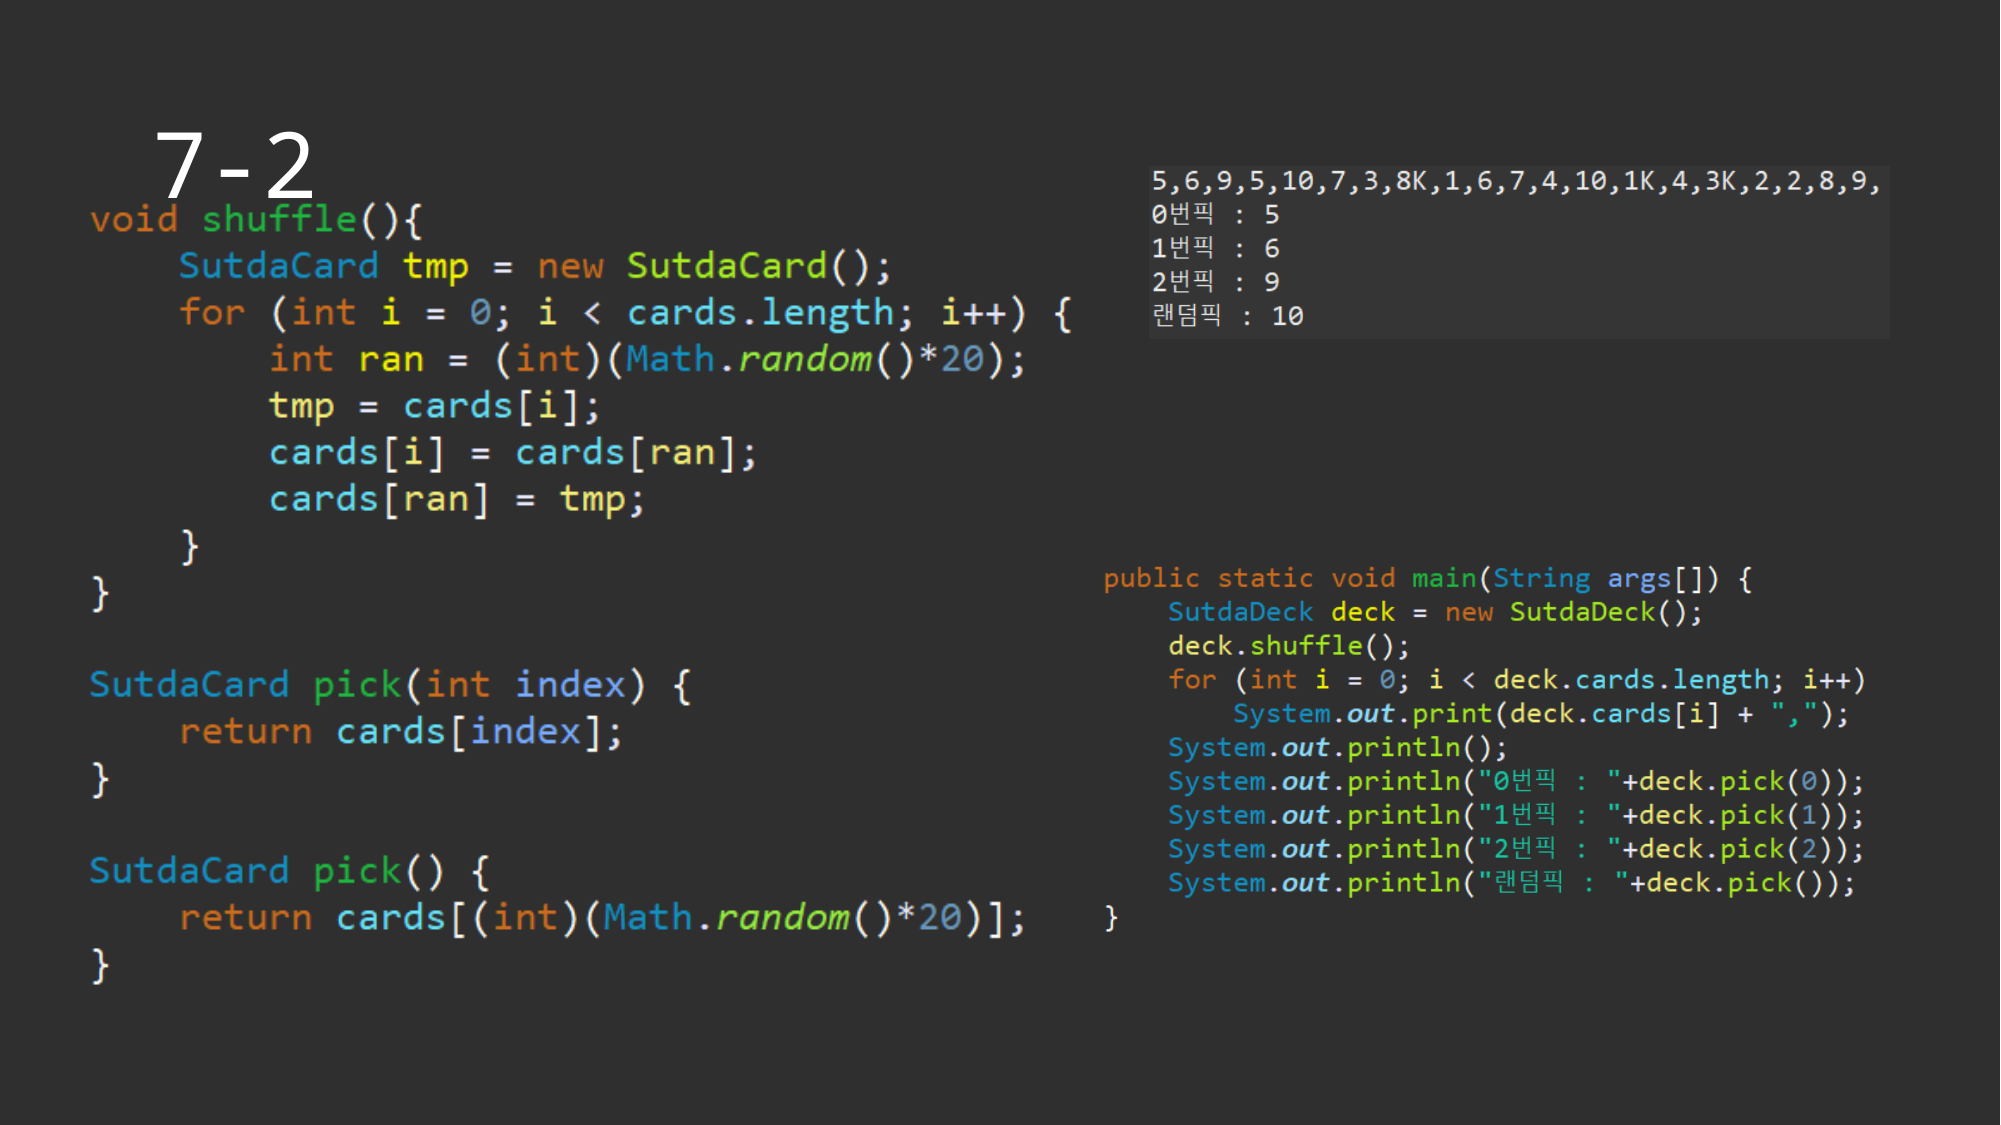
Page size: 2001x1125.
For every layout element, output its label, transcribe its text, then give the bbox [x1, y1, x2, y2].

title 7-2 [137, 59, 1863, 278]
picture [1097, 562, 1904, 938]
picture [79, 199, 1085, 998]
picture [1148, 166, 1890, 339]
